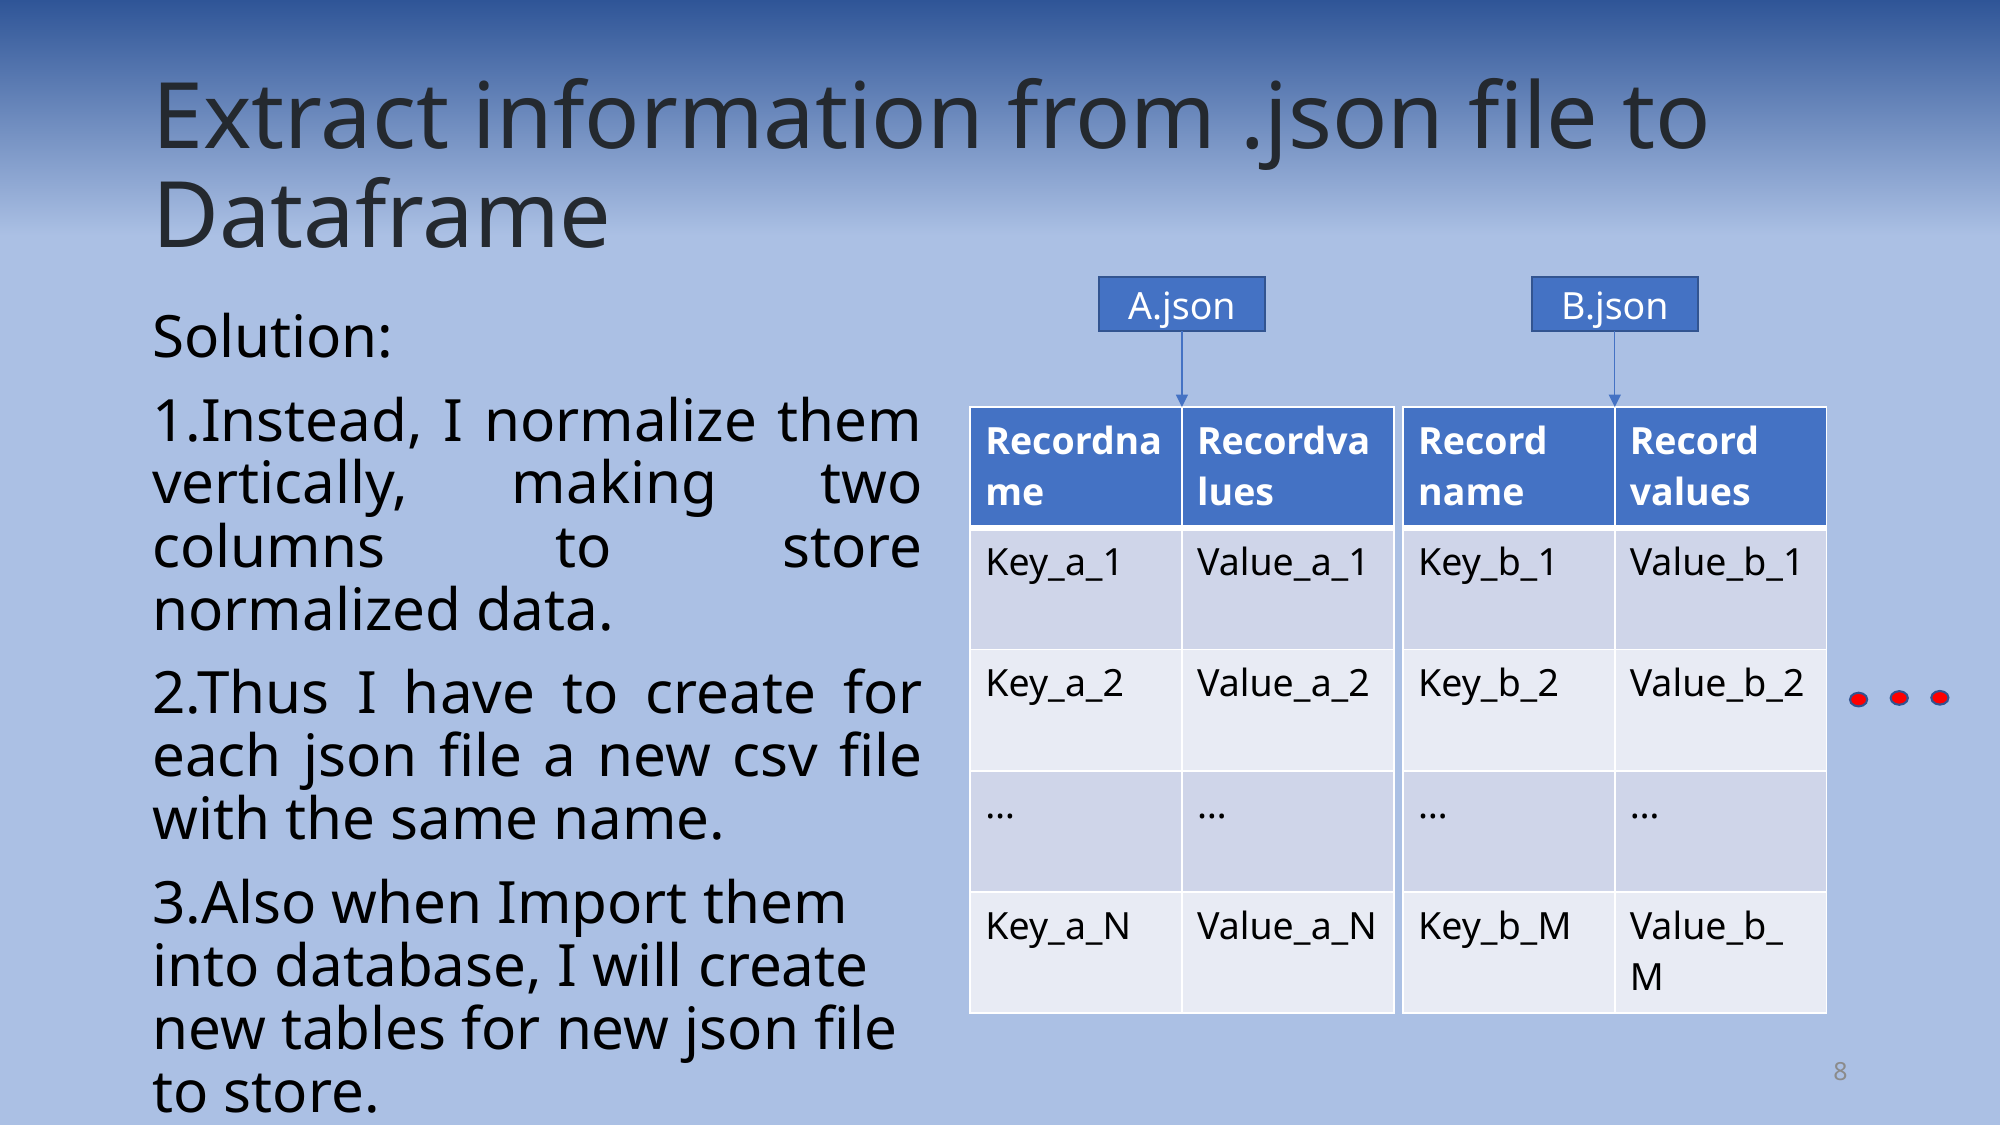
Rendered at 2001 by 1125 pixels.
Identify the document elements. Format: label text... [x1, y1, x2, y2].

table_header Recordvalues [1183, 408, 1393, 525]
table_cell … [1404, 772, 1614, 891]
text_box [1889, 690, 1909, 706]
text_box [1848, 691, 1869, 708]
table_header Record values [1616, 408, 1826, 525]
slide_number 8 [1412, 1042, 1863, 1103]
table_cell Value_a_N [1183, 893, 1393, 1012]
table_cell Key_a_1 [971, 531, 1181, 649]
table_header Record name [1404, 408, 1614, 525]
table_cell Value_b_2 [1616, 650, 1826, 770]
text_box A.json [1098, 276, 1266, 332]
text_box B.json [1531, 276, 1699, 332]
table_cell … [1616, 772, 1826, 891]
text_box [1930, 689, 1950, 706]
title Extract information from .json file to Dataframe [137, 59, 1964, 278]
table_cell Value_b_1 [1616, 531, 1826, 649]
table_cell … [1183, 772, 1393, 891]
table_cell Key_a_2 [971, 650, 1181, 770]
table_cell Value_b_M [1616, 893, 1826, 1012]
table_cell Key_b_M [1404, 893, 1614, 1012]
list Solution: 1.Instead, I normalize them vertically, making two columns to store normalized data. 2.Thus I have to create for each json file a new csv file with the same name. 3.Also when Import them into database, I will create new tables for new json file to store. [137, 299, 938, 1014]
table_cell Key_b_2 [1404, 650, 1614, 770]
table_cell Key_b_1 [1404, 531, 1614, 649]
table_cell Value_a_1 [1183, 531, 1393, 649]
table_cell … [971, 772, 1181, 891]
table_cell Value_a_2 [1183, 650, 1393, 770]
table_cell Key_a_N [971, 893, 1181, 1012]
table_header Recordname [971, 408, 1181, 525]
